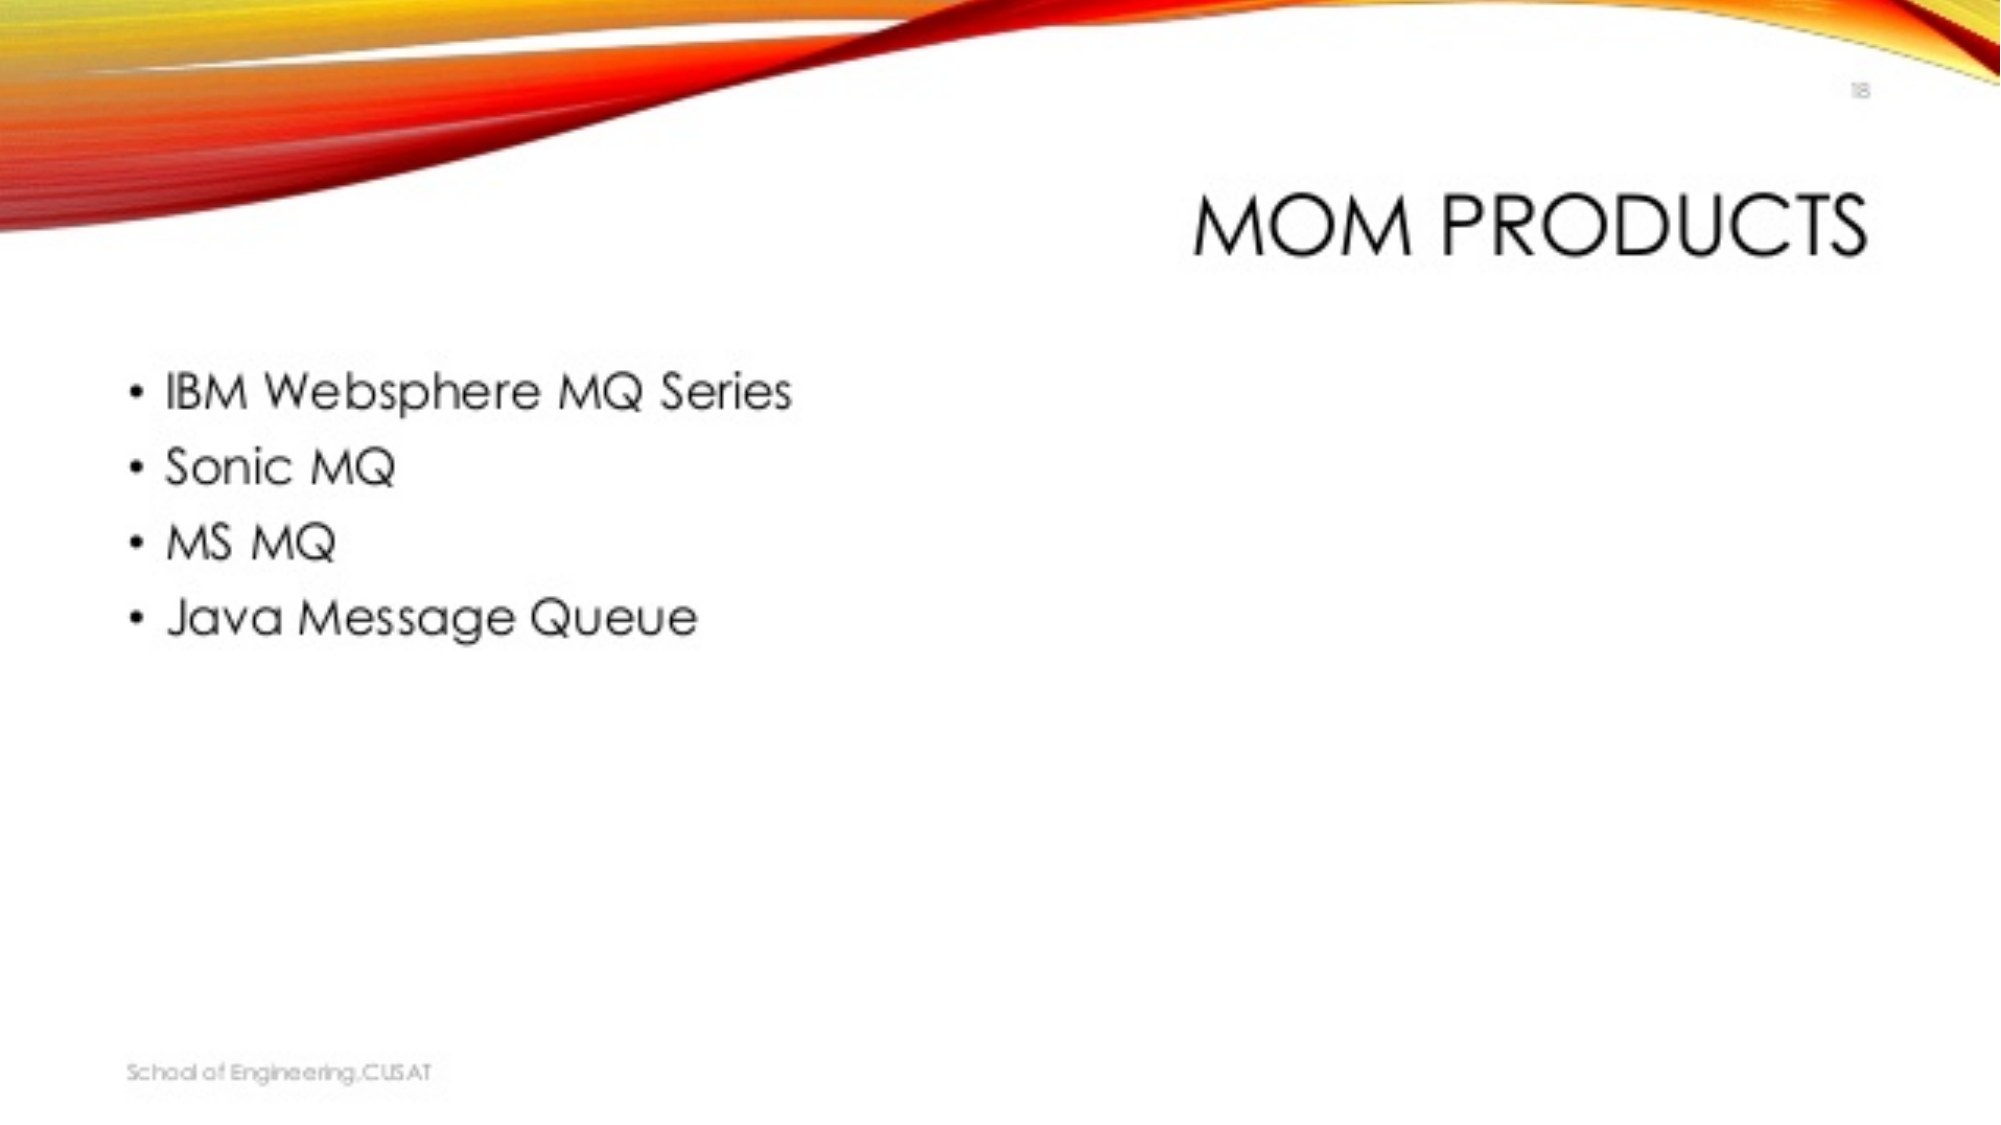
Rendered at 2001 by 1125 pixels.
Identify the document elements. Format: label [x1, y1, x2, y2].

list [0, 0, 2000, 1125]
